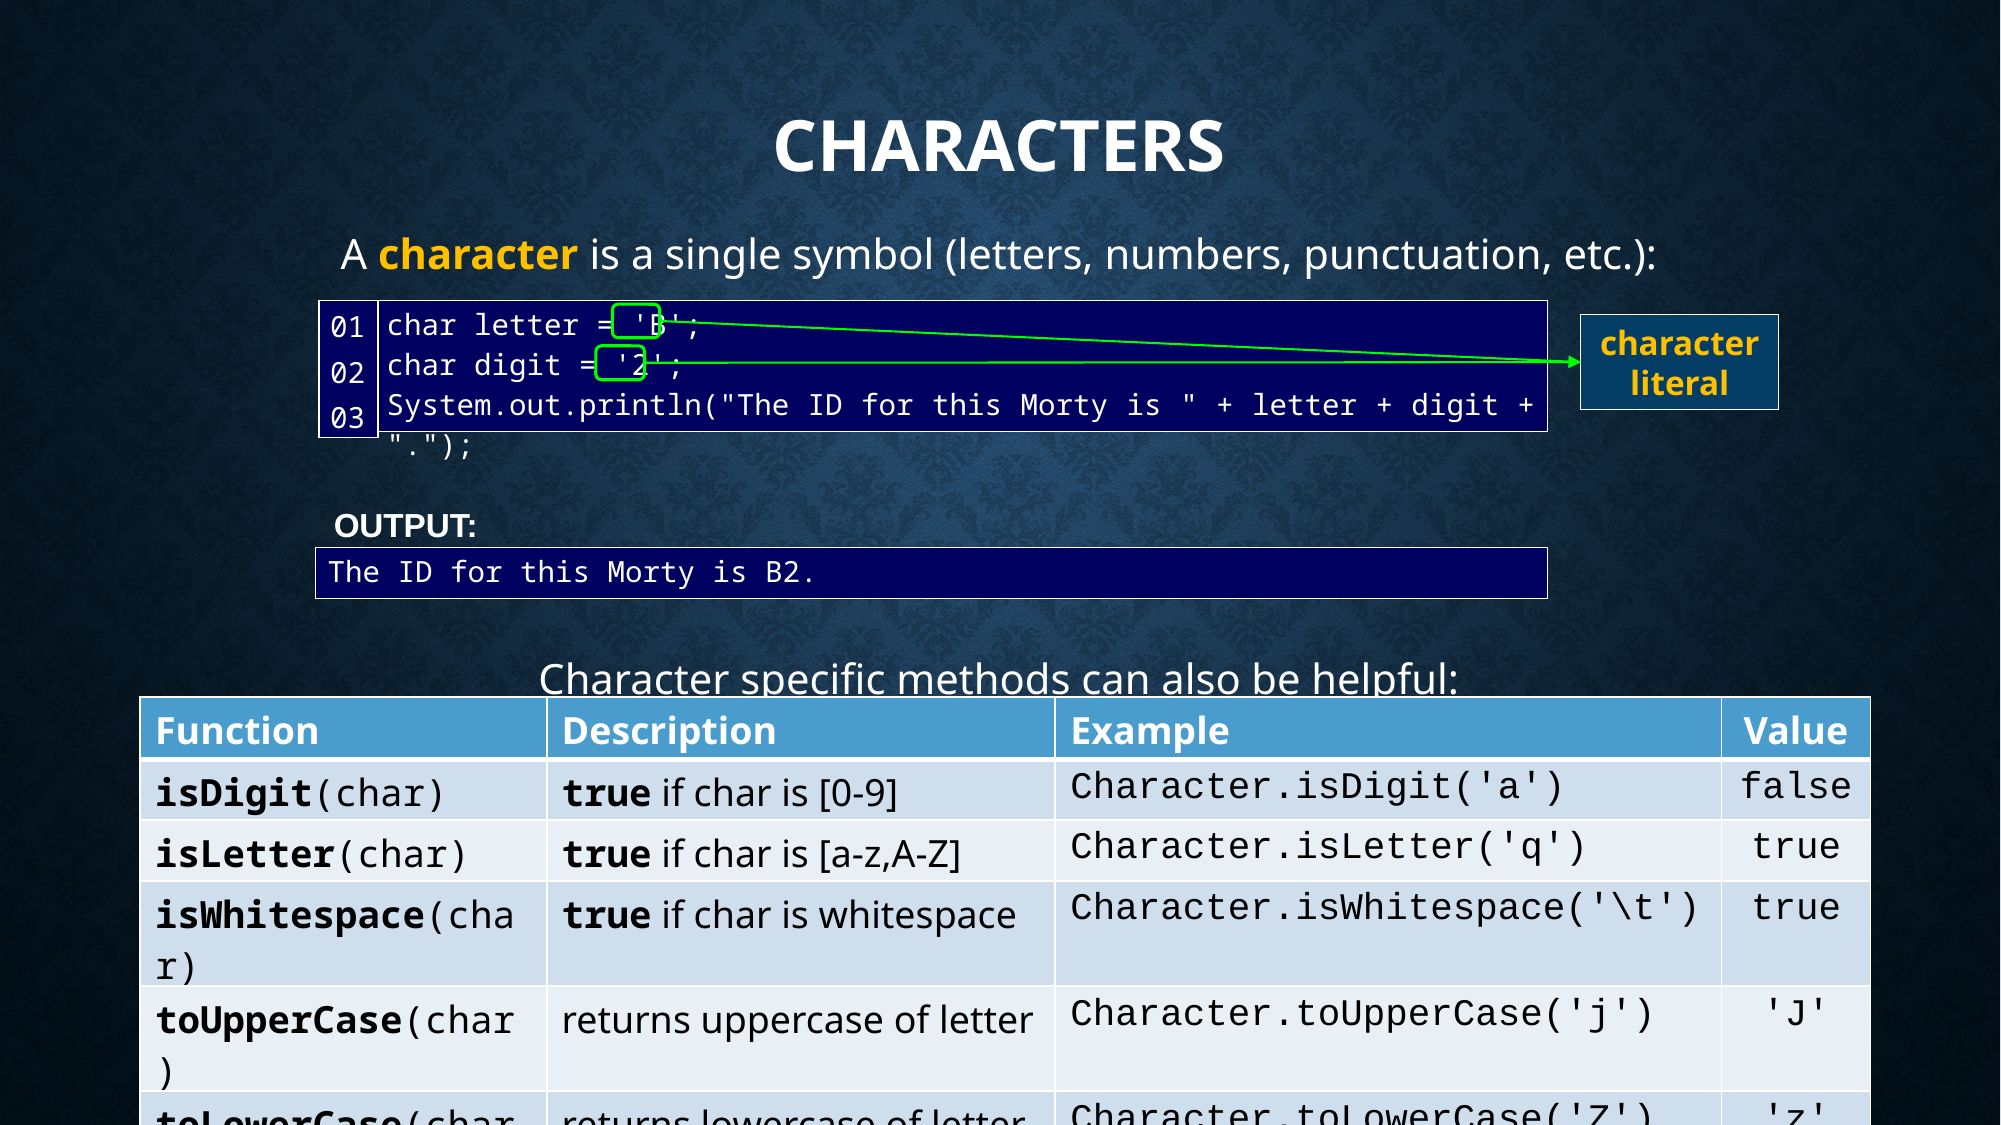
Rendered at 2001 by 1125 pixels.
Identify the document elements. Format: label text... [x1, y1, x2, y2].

table_cell true [1722, 821, 1870, 880]
table_cell Character.isDigit('a') [1056, 762, 1721, 819]
table_cell returns lowercase of letter [548, 1092, 1054, 1125]
table_cell true if char is whitespace [548, 882, 1054, 985]
text_box OUTPUT: [318, 496, 513, 552]
table_cell Character.isWhitespace('\t') [1056, 882, 1721, 985]
title Characters [149, 39, 1849, 210]
table_cell toLowerCase(char) [141, 1092, 546, 1125]
list A character is a single symbol (letters, numbers, punctuation, etc.): [149, 210, 1849, 315]
table_cell true if char is [a-z,A-Z] [548, 821, 1054, 880]
text_box The ID for this Morty is B2. [315, 547, 1548, 599]
table_cell returns uppercase of letter [548, 987, 1054, 1090]
text_box Character specific methods can also be helpful: [149, 634, 1849, 696]
table_cell isLetter(char) [141, 821, 546, 880]
table_cell true if char is [0-9] [548, 762, 1054, 819]
text_box [594, 344, 647, 382]
table_cell Character.toUpperCase('j') [1056, 987, 1721, 1090]
table_header 01 02 03 [320, 301, 377, 437]
table_cell Character.toLowerCase('Z') [1056, 1092, 1721, 1125]
table_header Value [1722, 698, 1870, 757]
table_cell 'J' [1722, 987, 1870, 1090]
table_cell false [1722, 762, 1870, 819]
table_cell 'z' [1722, 1092, 1870, 1125]
table_cell toUpperCase(char) [141, 987, 546, 1090]
table_cell true [1722, 882, 1870, 985]
table_cell isWhitespace(char) [141, 882, 546, 985]
text_box char letter = 'B'; char digit = '2'; System.out.println("The ID for this Morty is " + letter + digit + "."); [379, 300, 1548, 432]
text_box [659, 320, 1582, 364]
table_header Description [548, 698, 1054, 757]
text_box [610, 302, 662, 340]
text_box character literal [1580, 314, 1779, 410]
table_cell isDigit(char) [141, 762, 546, 819]
table_header Function [141, 698, 546, 757]
table_header Example [1056, 698, 1721, 757]
table_cell Character.isLetter('q') [1056, 821, 1721, 880]
